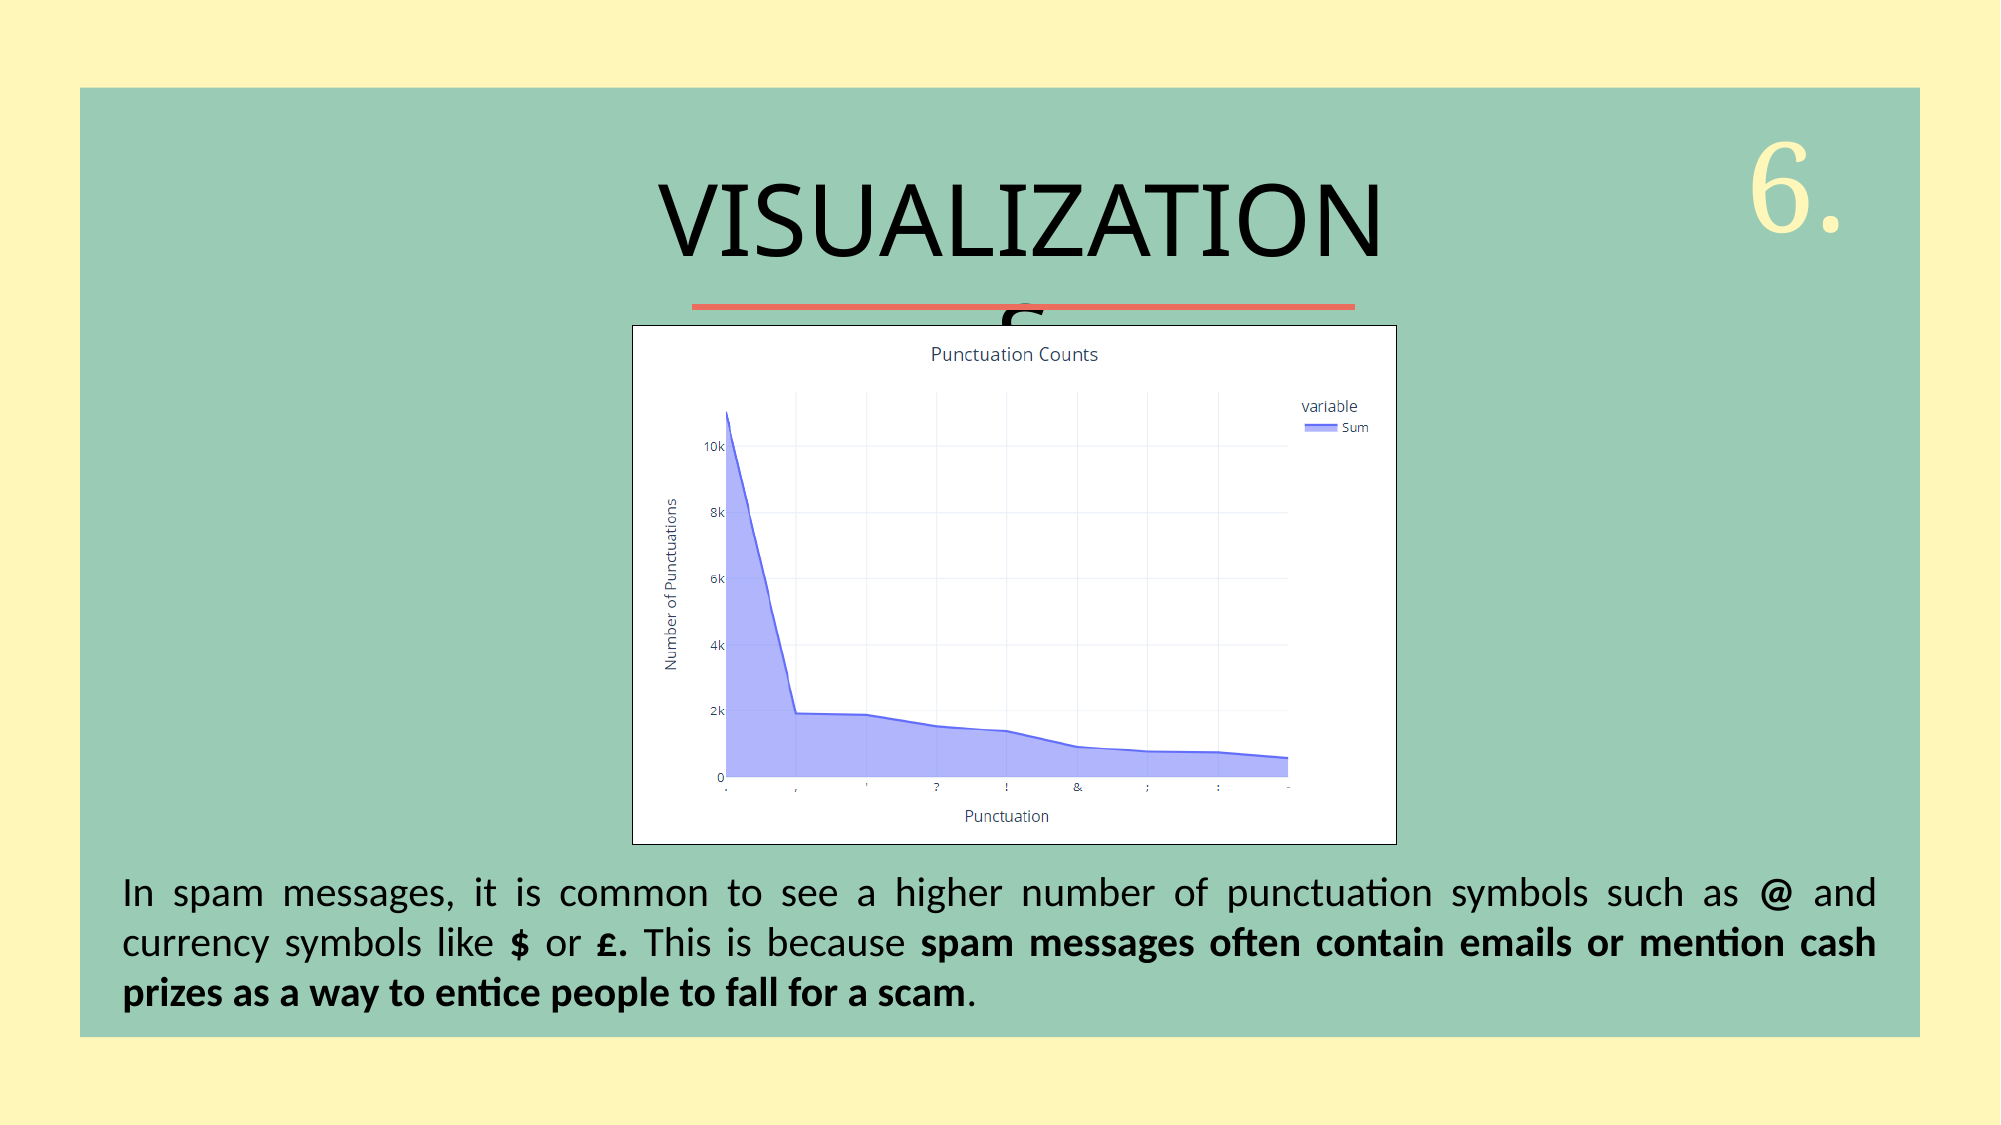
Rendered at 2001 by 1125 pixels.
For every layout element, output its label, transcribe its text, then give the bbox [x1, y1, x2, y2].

text_box 6. [1731, 100, 1894, 265]
picture [632, 325, 1397, 845]
text_box [79, 87, 1921, 1038]
text_box VISUALIZATIONS [632, 149, 1415, 404]
text_box In spam messages, it is common to see a higher number of punctuation symbols such as @ and currency symbols like $ or £. This is because spam messages often contain emails or mention cash prizes as a way to entice people to fall for a scam. [107, 857, 1893, 1023]
